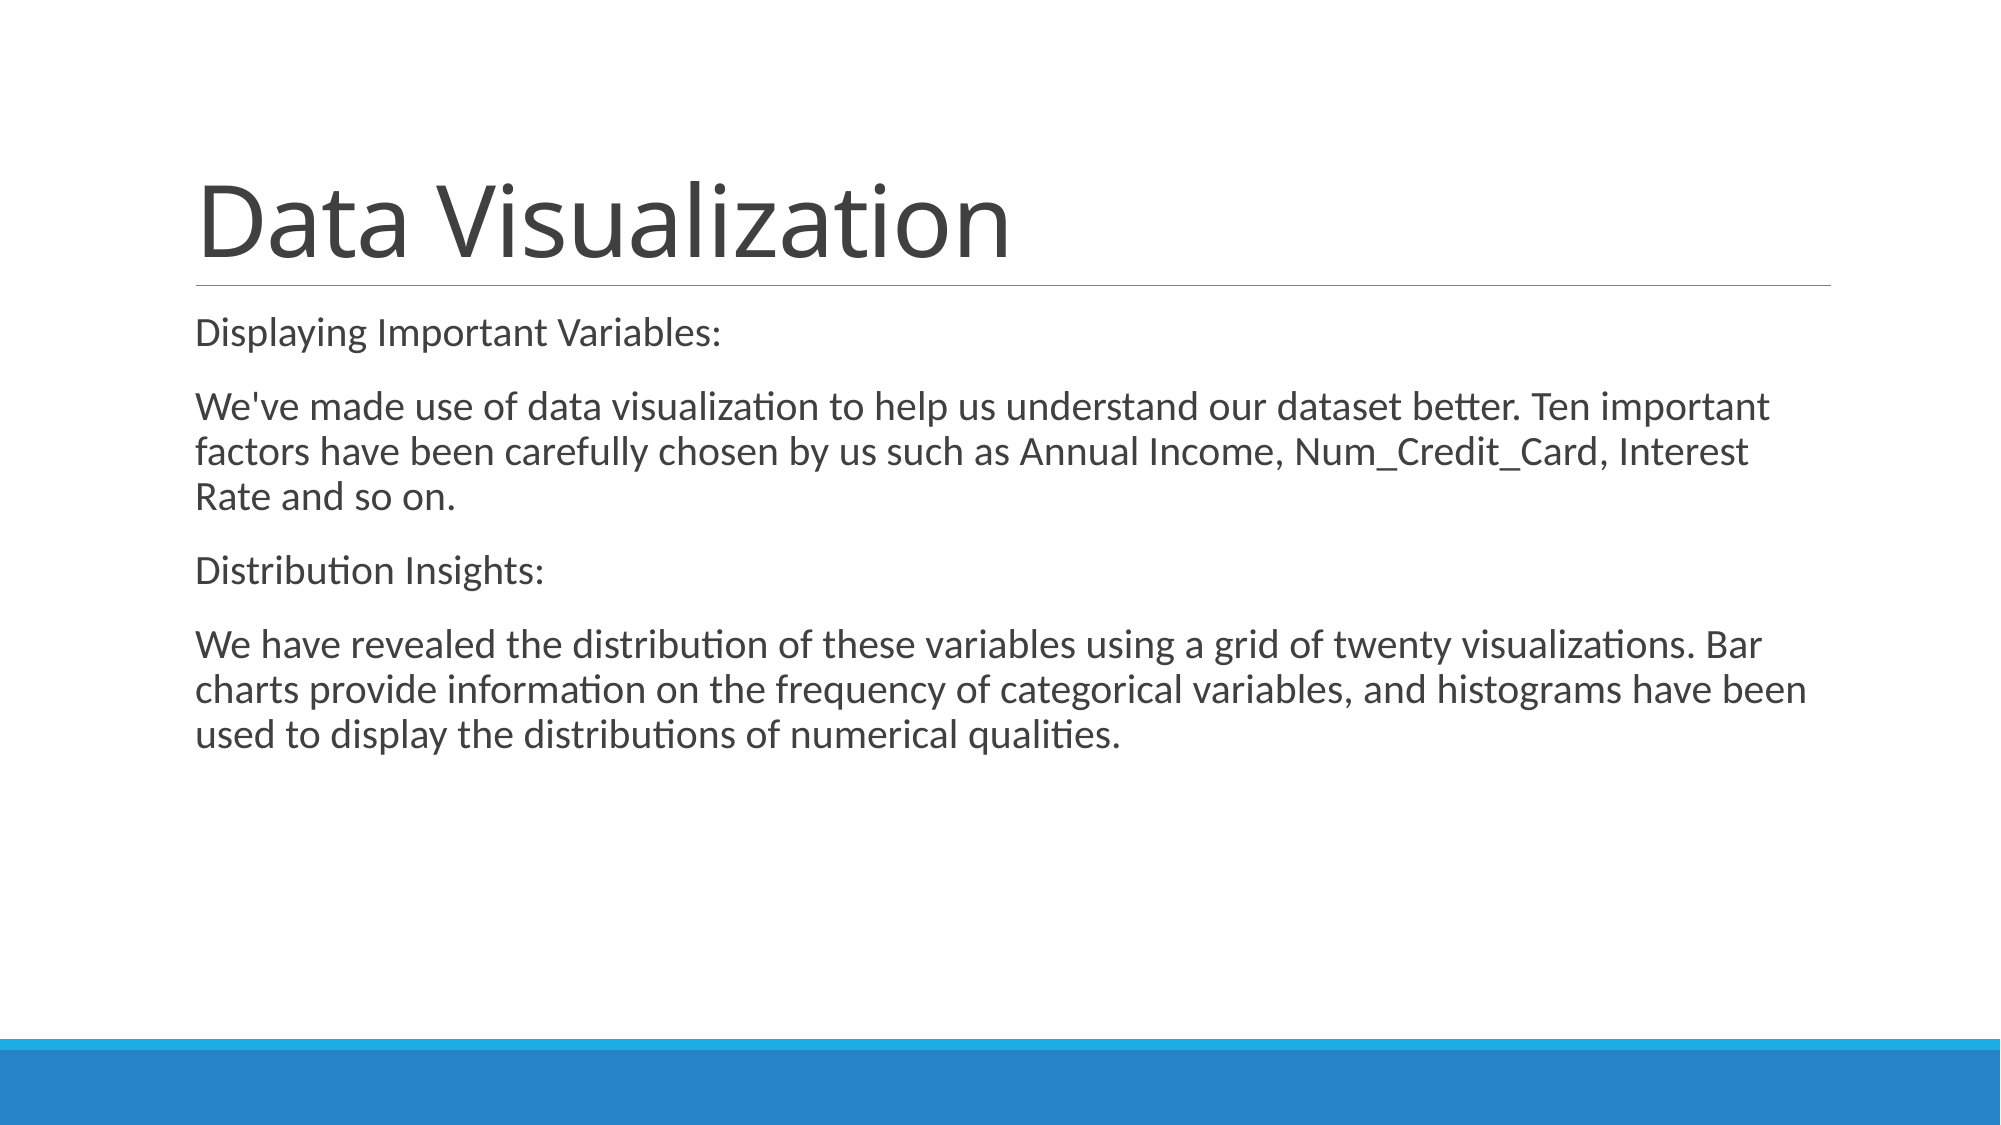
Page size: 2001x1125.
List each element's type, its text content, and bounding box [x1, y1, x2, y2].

title Data Visualization [180, 47, 1830, 285]
list Displaying Important Variables: We've made use of data visualization to help us understand our dataset better. Ten important factors have been carefully chosen by us such as Annual Income, Num_Credit_Card, Interest Rate and so on. Distribution Insights: We have revealed the distribution of these variables using a grid of twenty visualizations. Bar charts provide information on the frequency of categorical variables, and histograms have been used to display the distributions of numerical qualities. [180, 302, 1830, 963]
